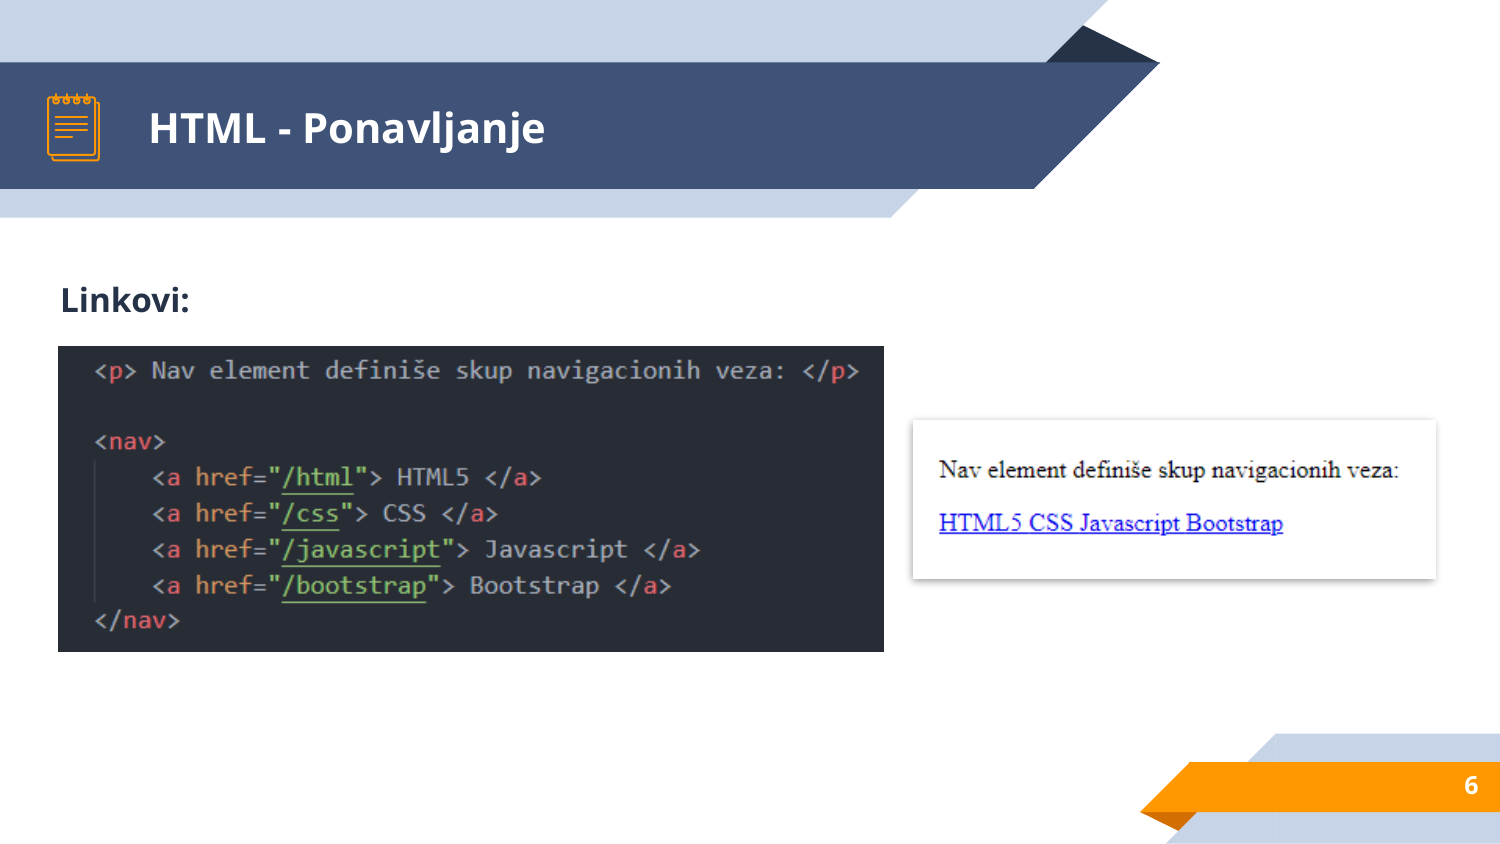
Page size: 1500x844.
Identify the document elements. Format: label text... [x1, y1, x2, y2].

slide_number 6 [1249, 760, 1494, 813]
picture [926, 434, 1422, 565]
picture [58, 346, 885, 652]
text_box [47, 93, 100, 161]
title HTML - Ponavljanje [133, 64, 997, 190]
list Linkovi: [45, 264, 992, 400]
